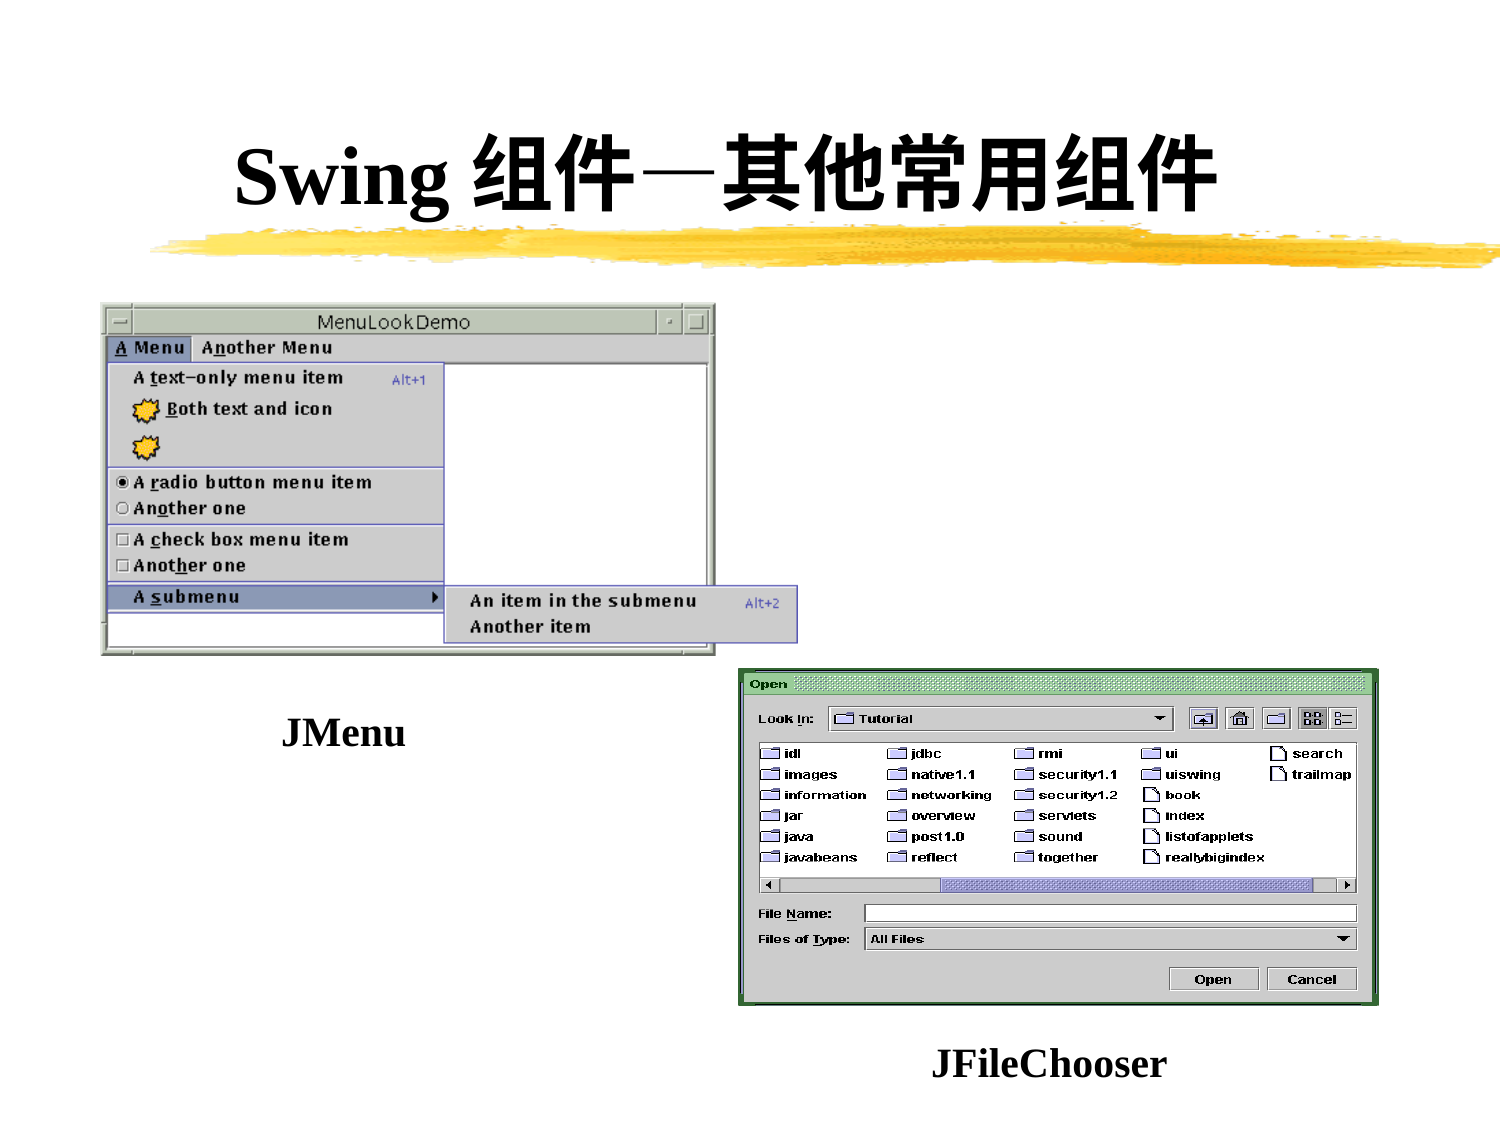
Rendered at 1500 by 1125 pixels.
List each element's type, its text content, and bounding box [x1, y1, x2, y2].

text_box JMenu [266, 697, 432, 763]
slide_number [1104, 1021, 1417, 1097]
text_box Swing组件—其他常用组件 [218, 113, 1270, 229]
picture [99, 302, 798, 656]
picture [150, 215, 1500, 279]
picture [738, 668, 1379, 1006]
text_box JFileChooser [916, 1028, 1193, 1093]
